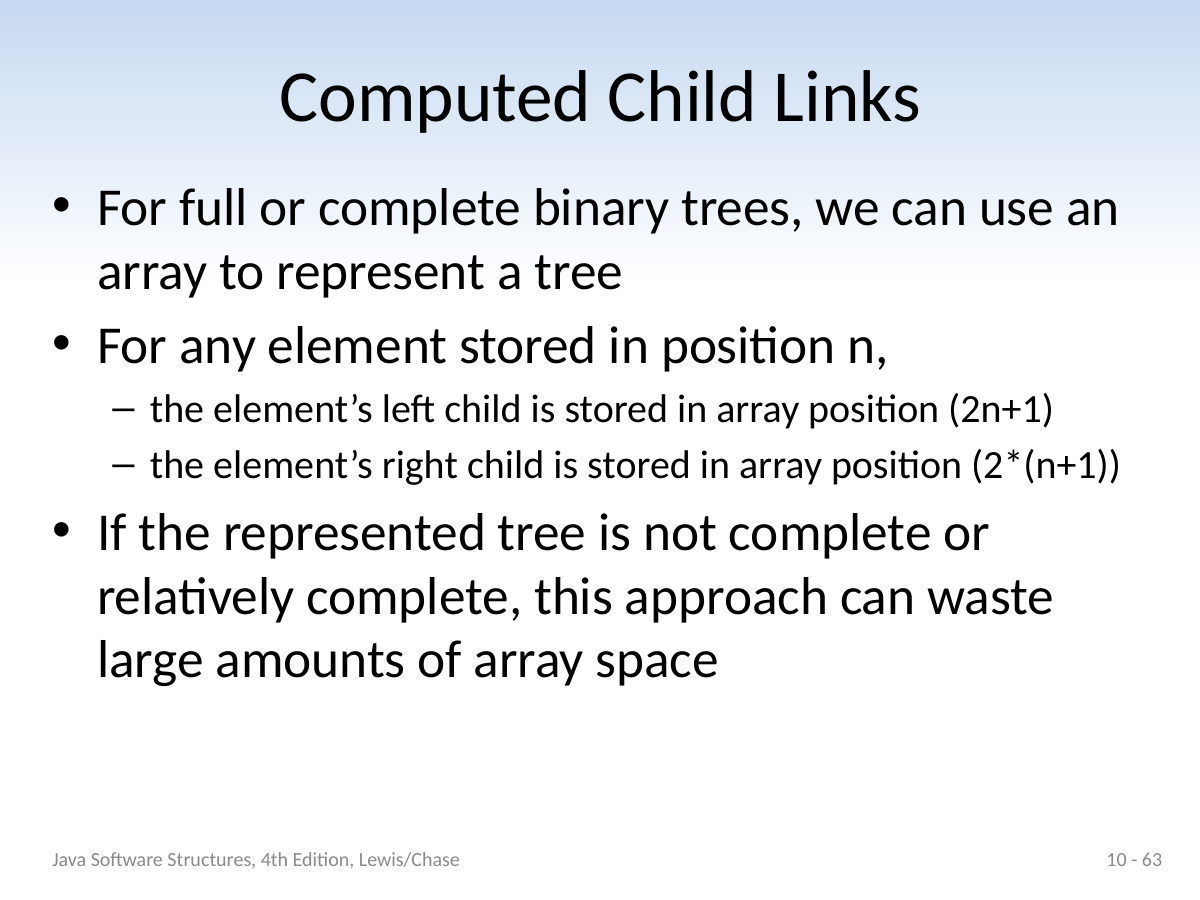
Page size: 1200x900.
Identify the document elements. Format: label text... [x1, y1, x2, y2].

list For full or complete binary trees, we can use an array to represent a tree For any element stored in position n, the element’s left child is stored in array position (2n+1) the element’s right child is stored in array position (2*(n+1)) If the represented tree is not complete or relatively complete, this approach can waste large amounts of array space [37, 164, 1179, 835]
title Computed Child Links [22, 36, 1179, 149]
footer Java Software Structures, 4th Edition, Lewis/Chase [37, 834, 898, 882]
slide_number 10 - 63 [898, 834, 1178, 882]
